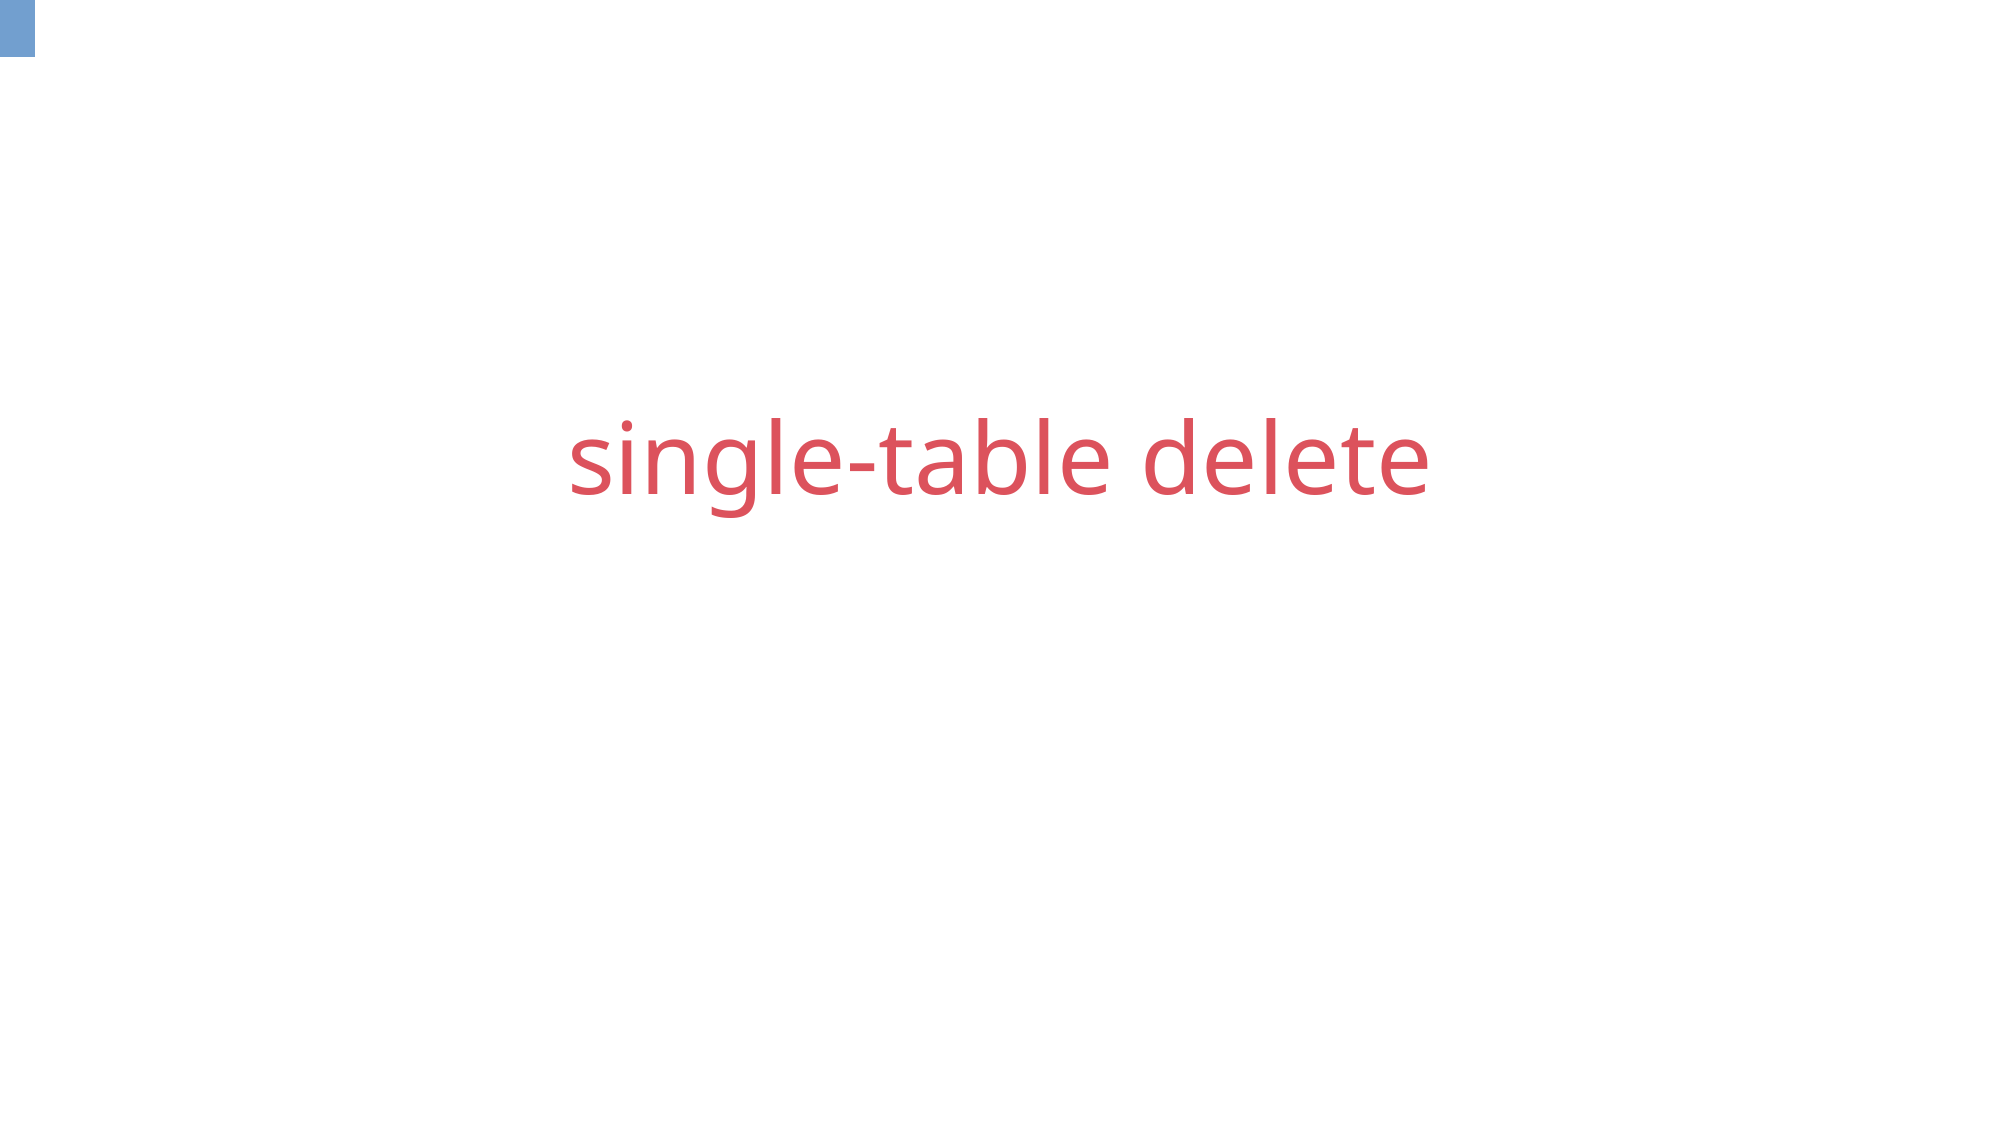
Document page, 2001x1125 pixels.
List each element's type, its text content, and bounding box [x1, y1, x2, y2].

text_box single-table delete [275, 387, 1725, 538]
